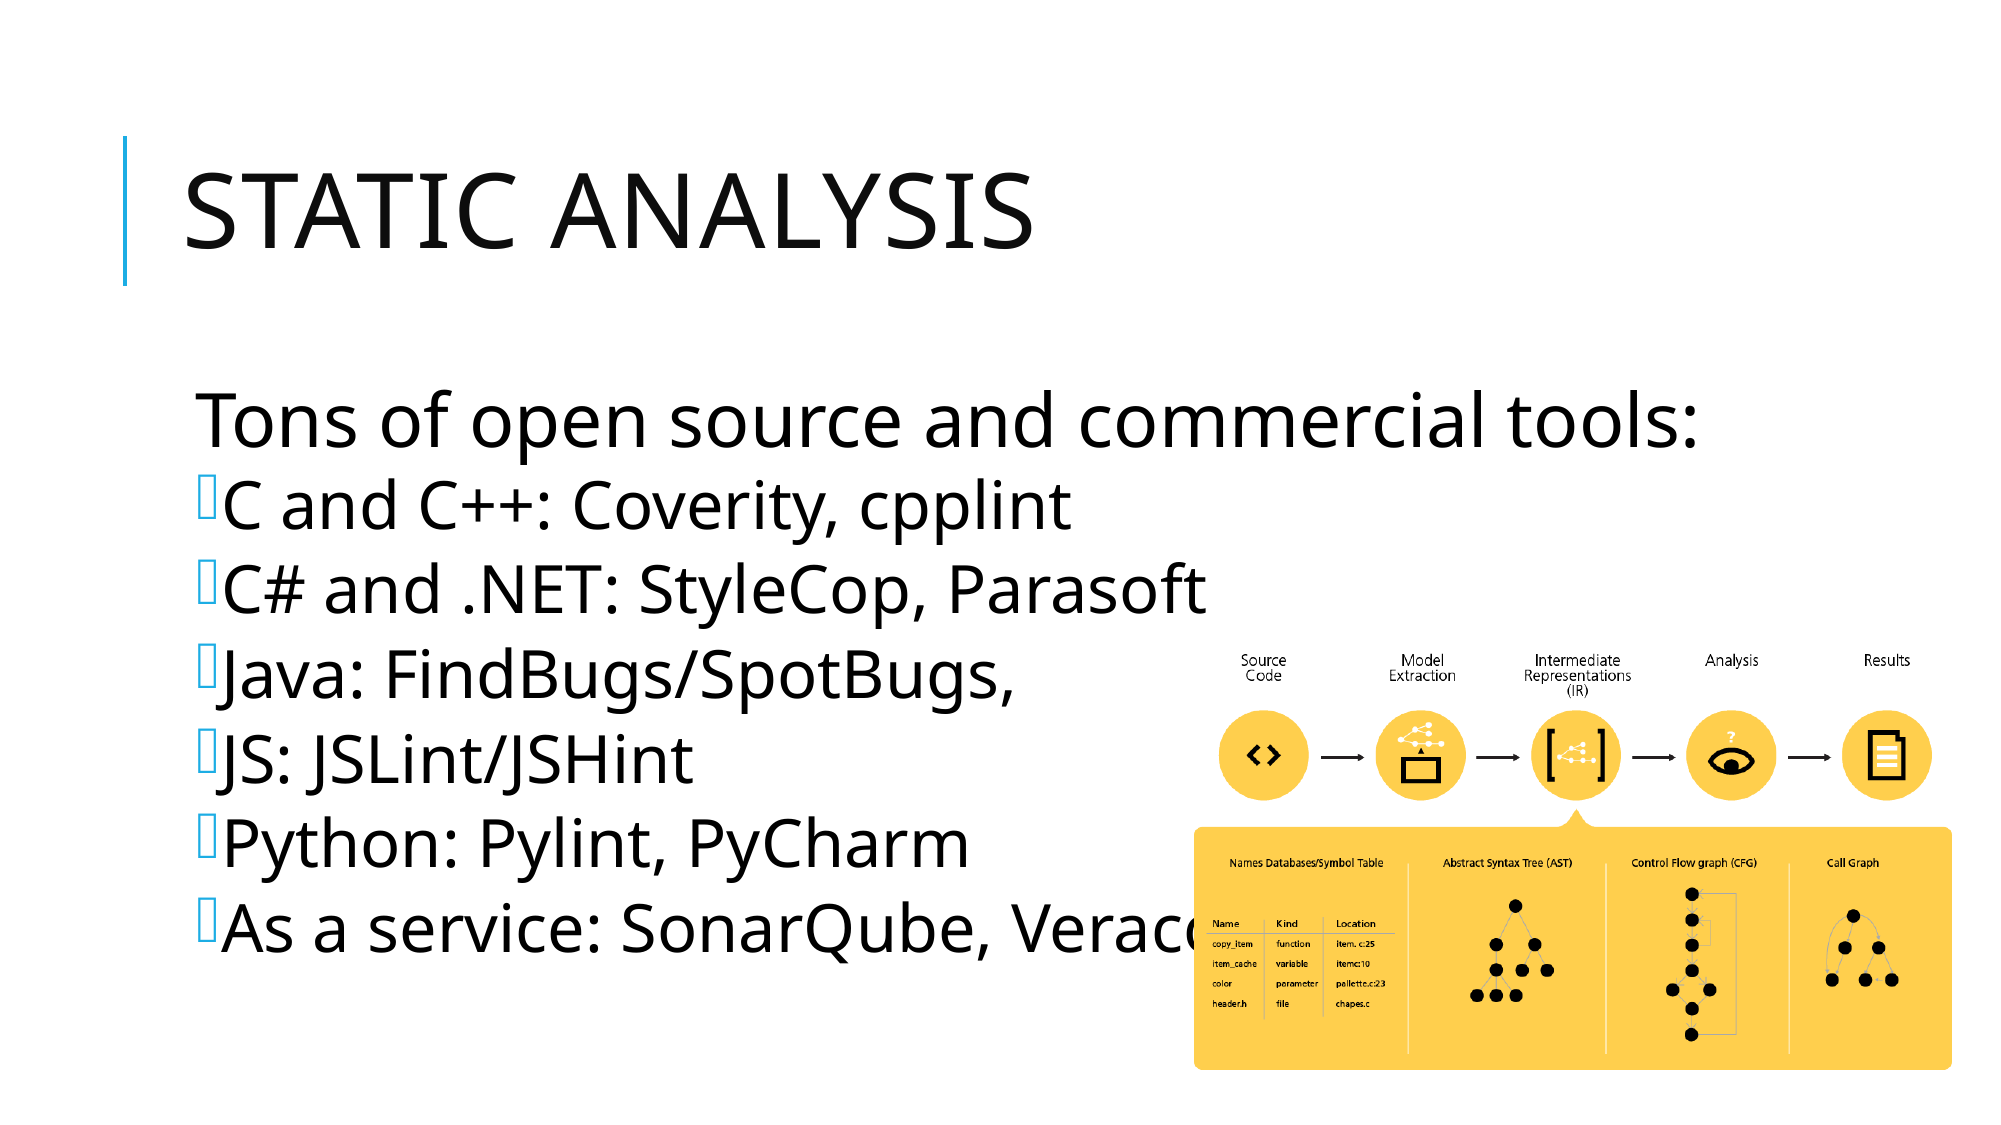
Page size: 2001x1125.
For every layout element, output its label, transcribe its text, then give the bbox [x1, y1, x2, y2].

list Tons of open source and commercial tools: C and C++: Coverity, cpplint C# and .NET: StyleCop, Parasoft Java: FindBugs/SpotBugs, JS: JSLint/JSHint Python: Pylint, PyCharm As a service: SonarQube, Veracode [168, 375, 1763, 1035]
title Static Analysis [168, 96, 1763, 342]
picture [1185, 638, 1962, 1094]
